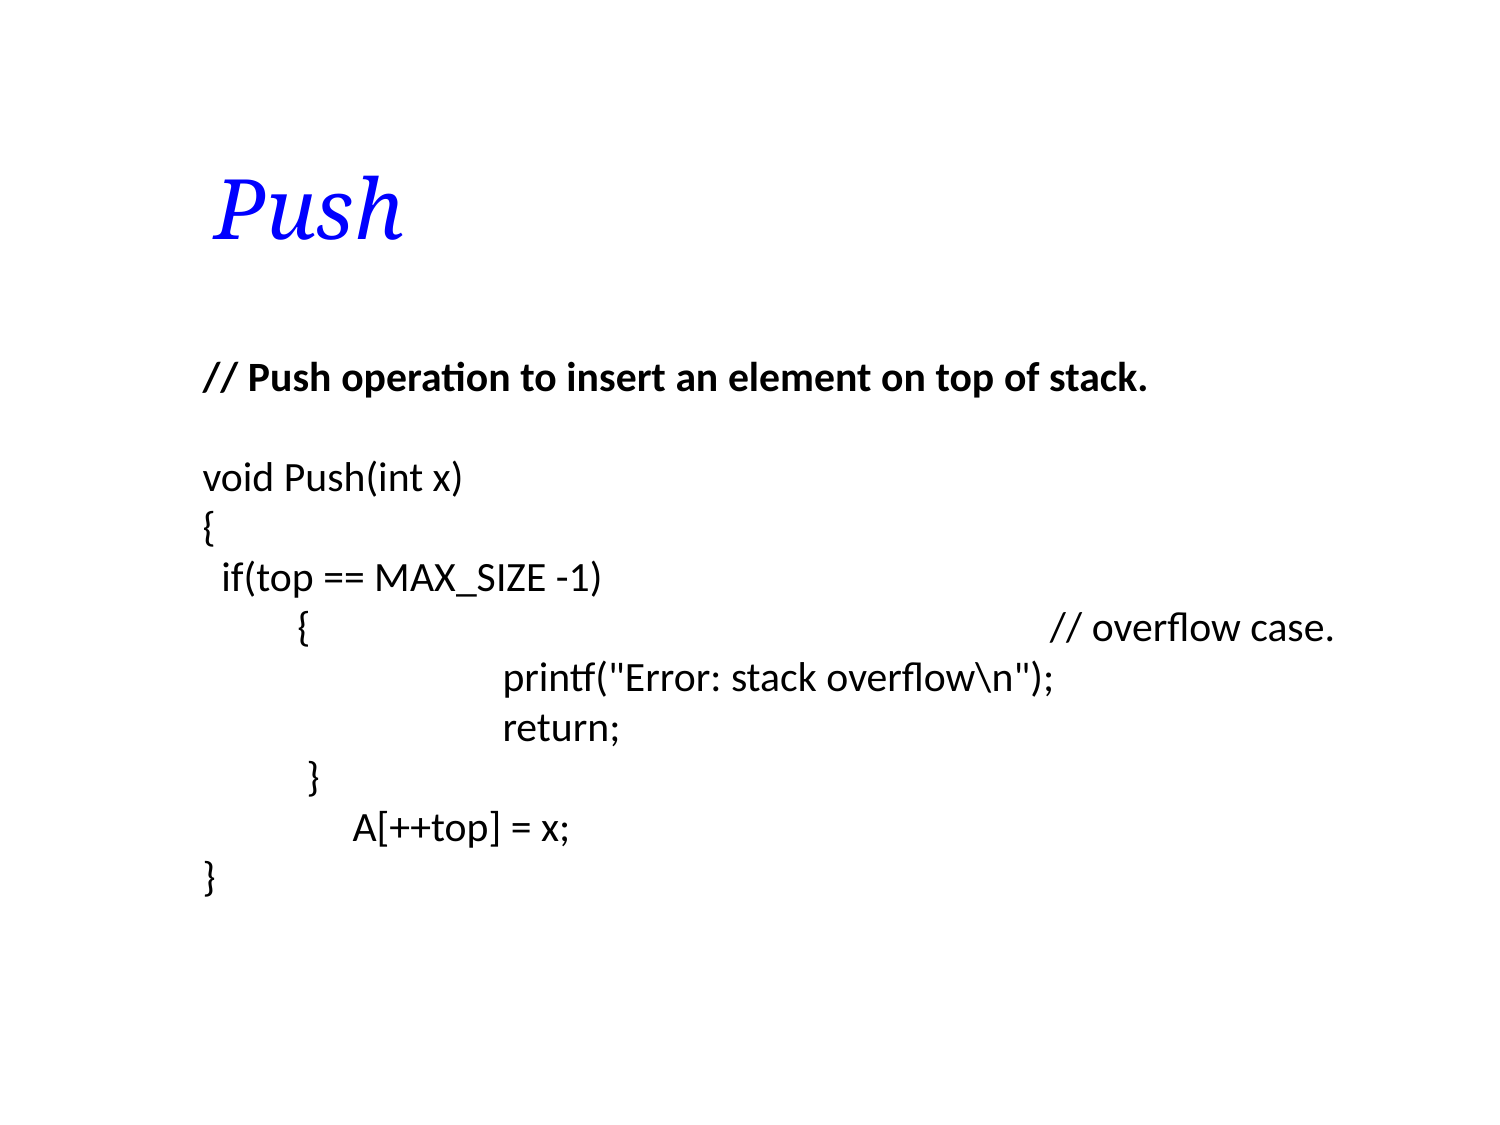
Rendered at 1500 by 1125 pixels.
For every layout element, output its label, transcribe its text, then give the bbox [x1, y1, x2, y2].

text_box Push [199, 112, 1475, 300]
title // Push operation to insert an element on top of stack. void Push(int x) { if(top == MAX_SIZE -1) { // overflow case. printf("Error: stack overflow\n"); return; } A[++top] = x; } [187, 324, 1433, 925]
